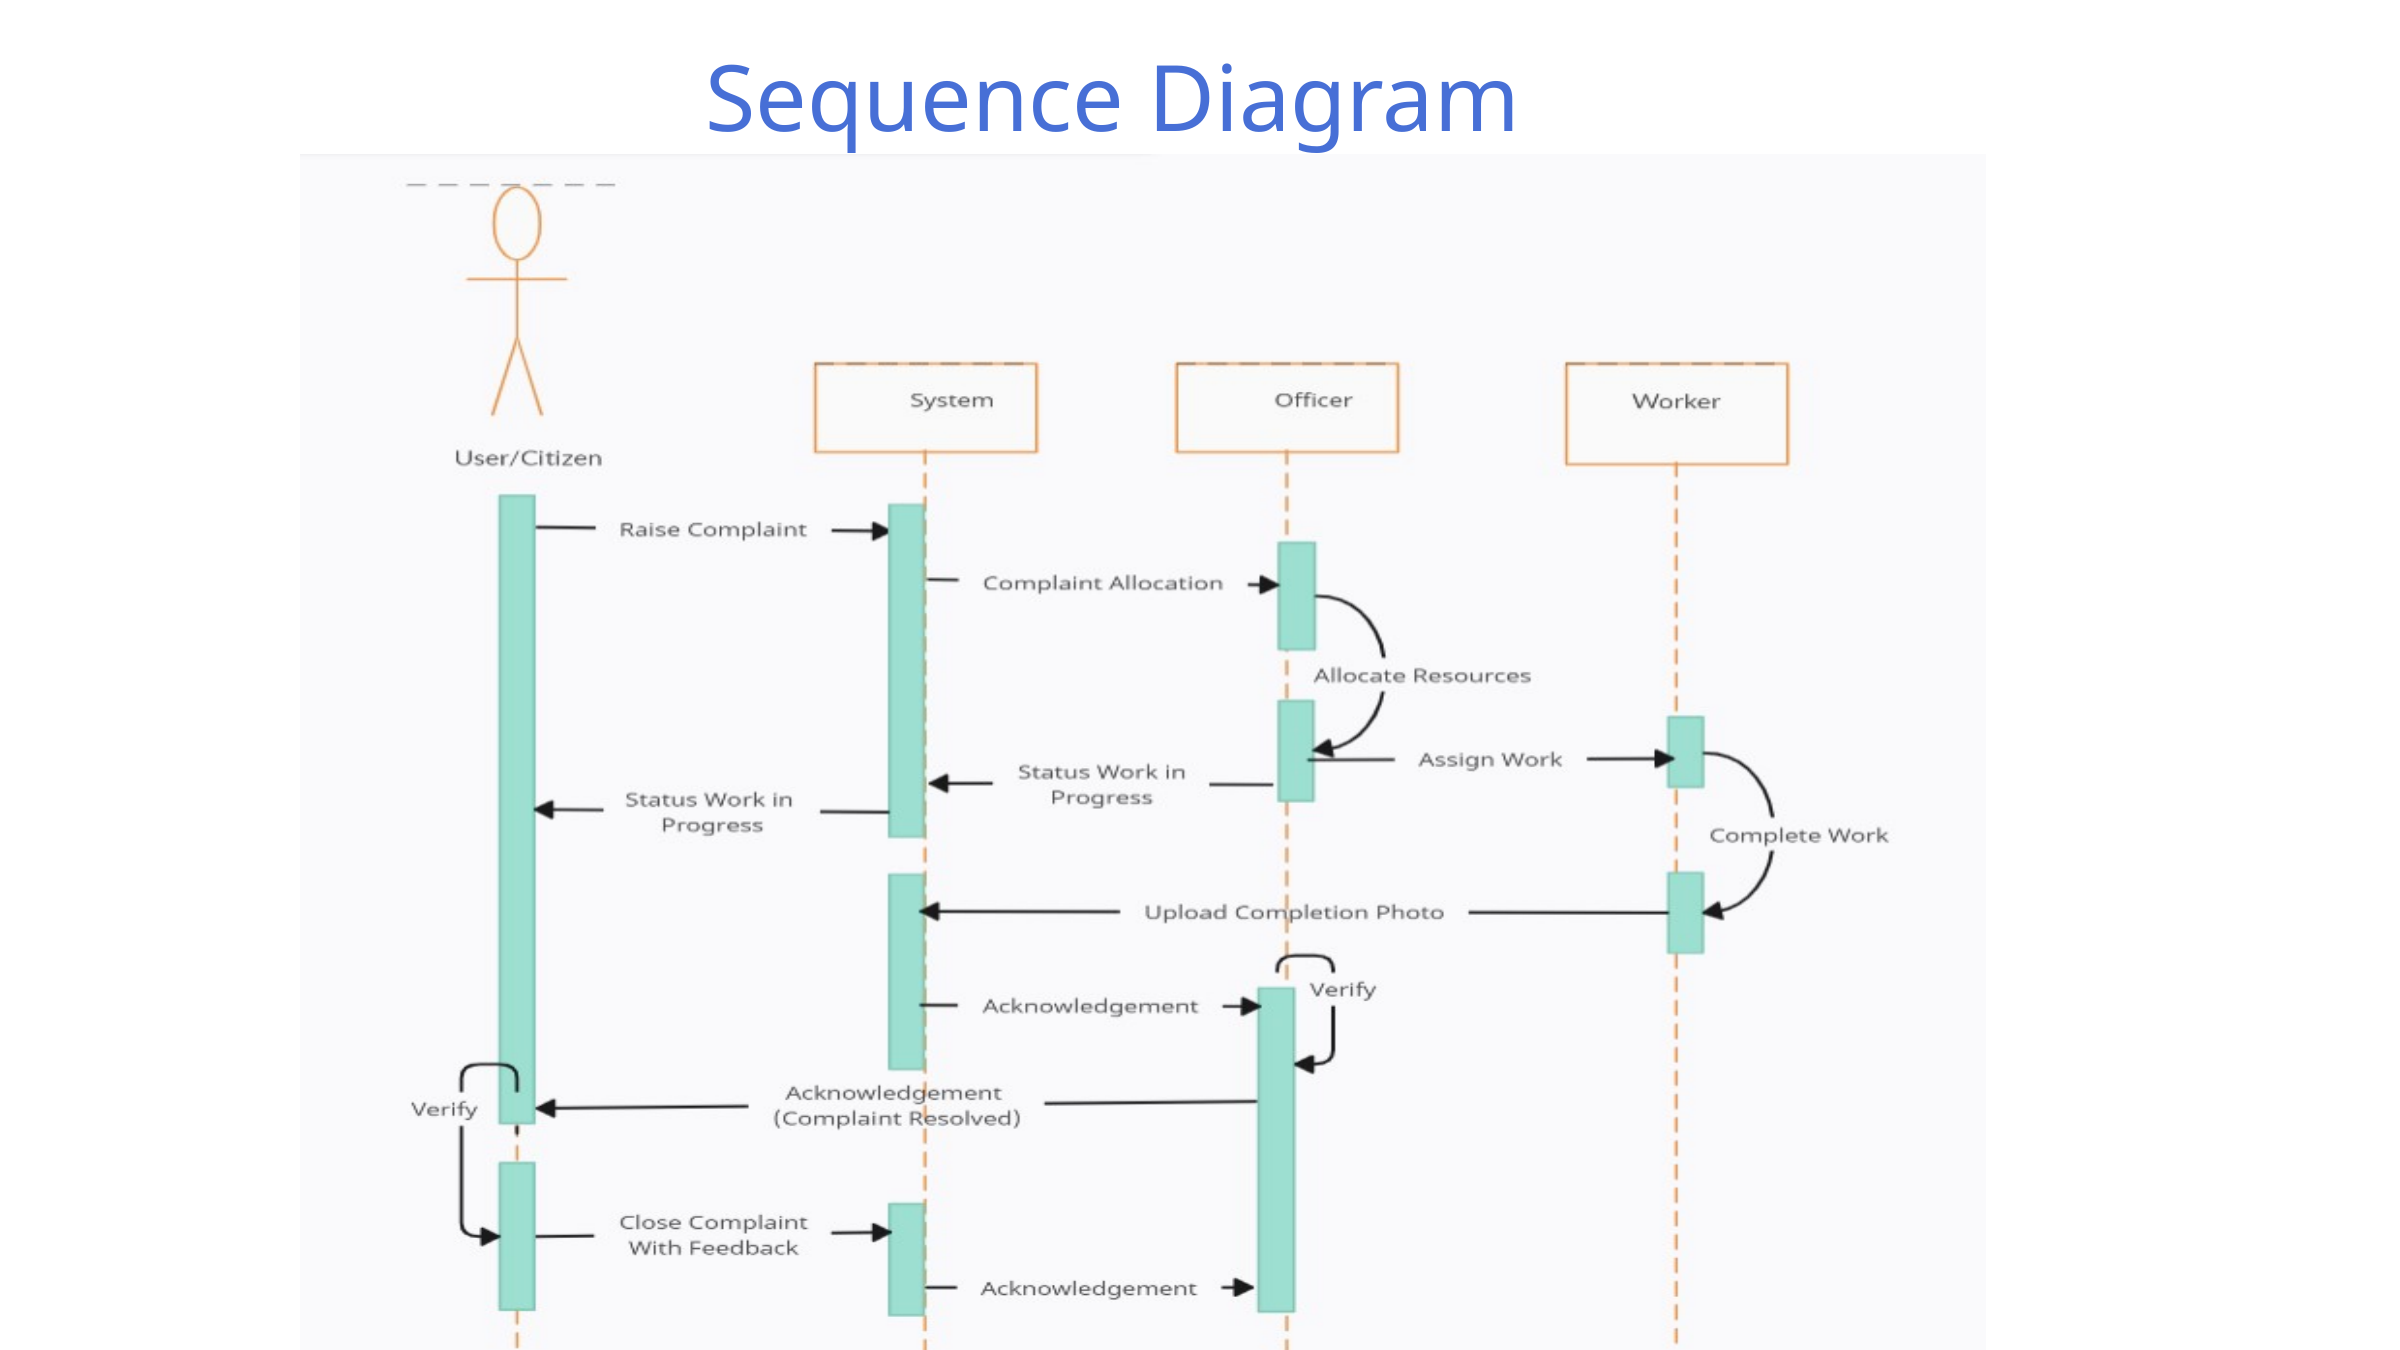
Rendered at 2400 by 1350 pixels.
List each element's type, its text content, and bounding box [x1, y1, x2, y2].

picture [299, 154, 1986, 1350]
text_box Sequence Diagram [524, 28, 1725, 154]
